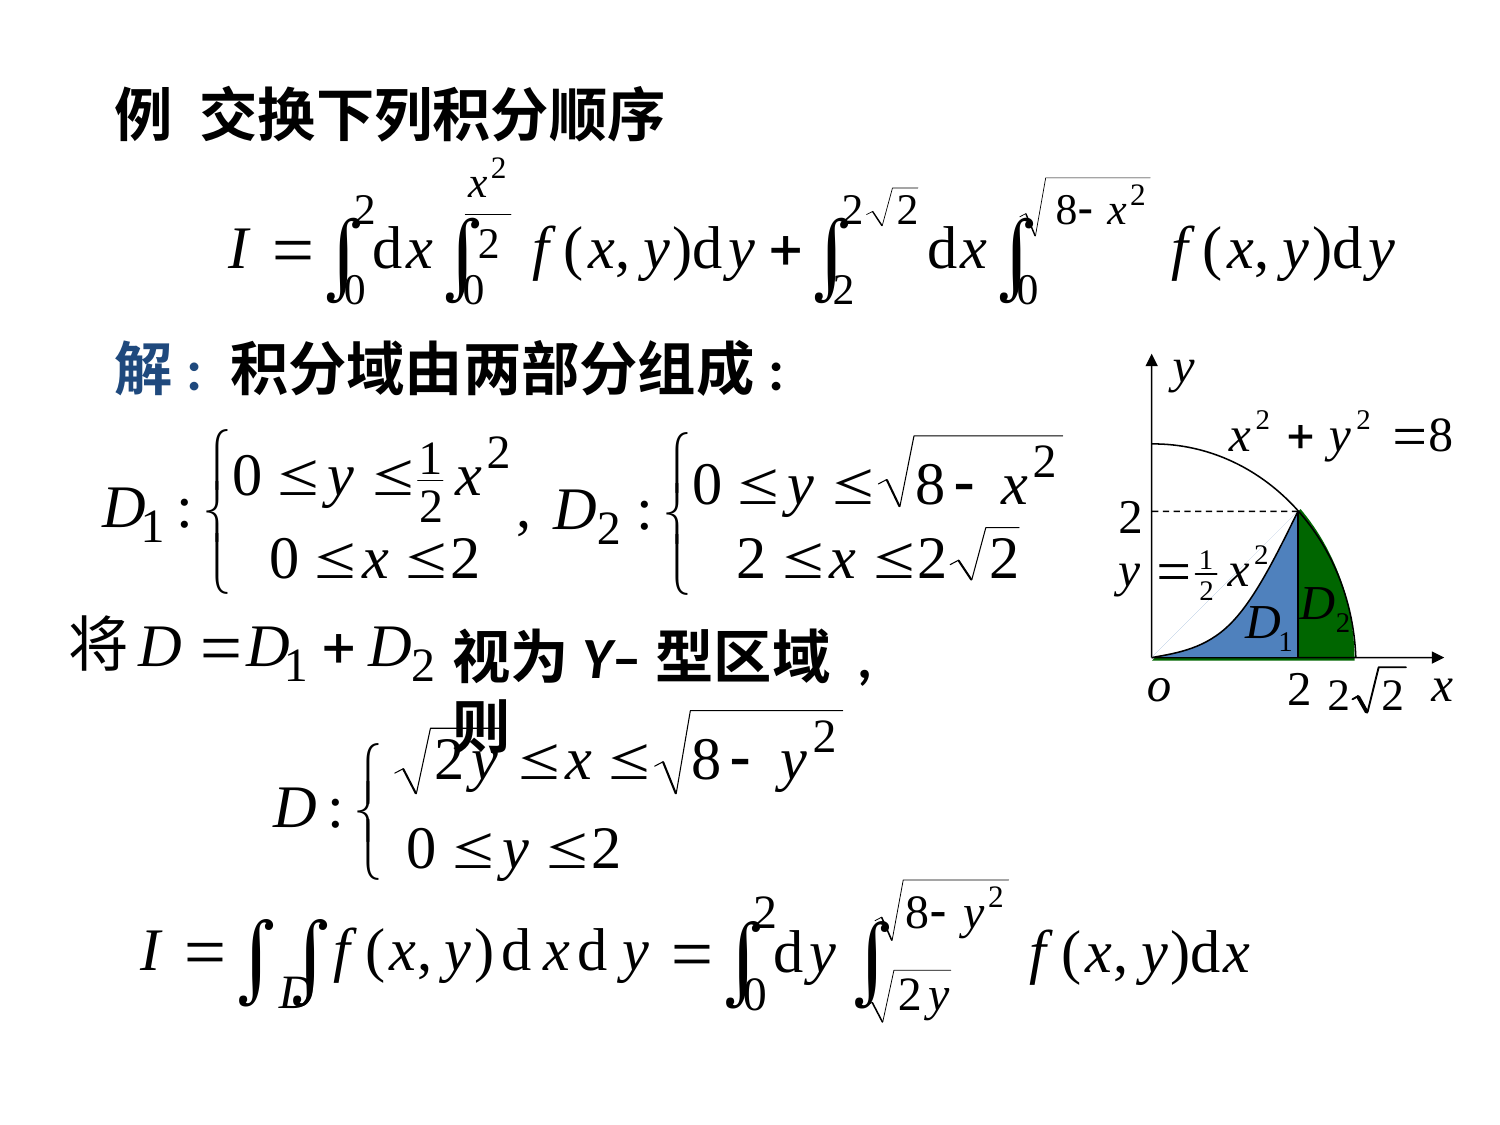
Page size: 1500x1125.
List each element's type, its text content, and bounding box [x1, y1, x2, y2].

text_box 视为Y–型区域 , 则 [437, 612, 950, 768]
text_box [1140, 349, 1463, 714]
text_box 解: 积分域由两部分组成: [99, 324, 925, 410]
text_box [389, 703, 849, 801]
title 例 交换下列积分顺序 [99, 62, 863, 164]
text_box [267, 737, 415, 886]
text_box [840, 874, 1256, 1028]
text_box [664, 887, 843, 1028]
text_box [223, 149, 1401, 322]
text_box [135, 903, 655, 1026]
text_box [1105, 488, 1321, 714]
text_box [97, 424, 534, 601]
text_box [66, 612, 438, 688]
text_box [548, 426, 1085, 601]
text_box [404, 822, 624, 888]
